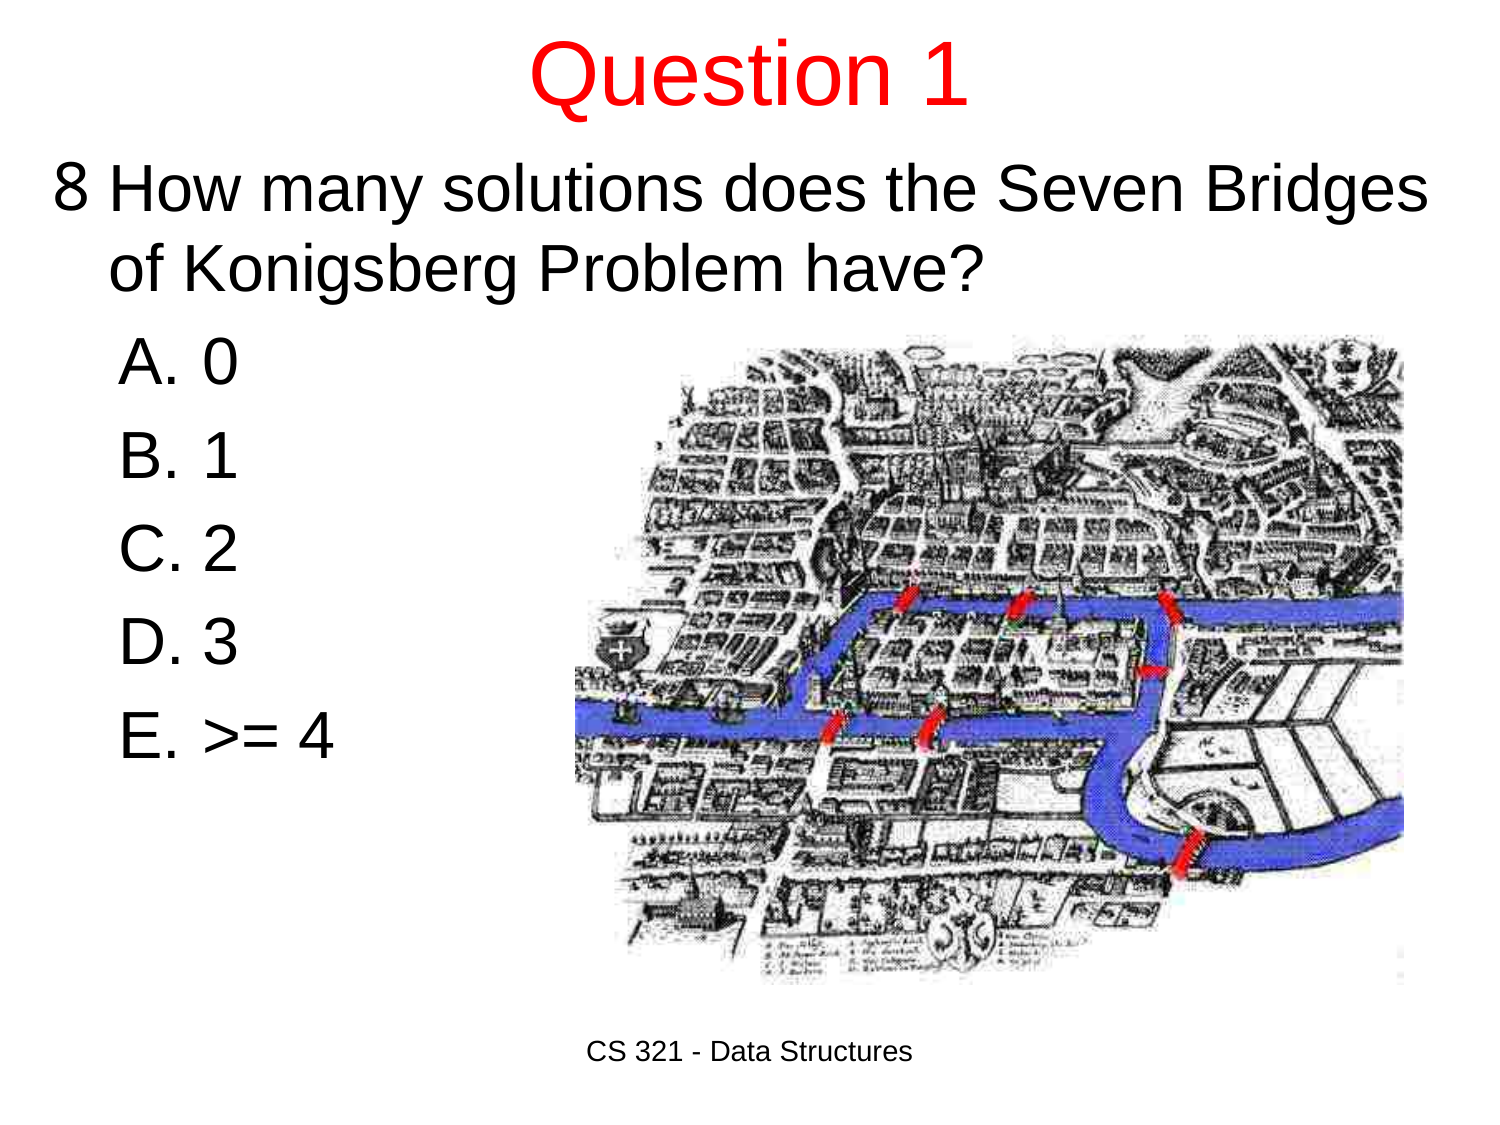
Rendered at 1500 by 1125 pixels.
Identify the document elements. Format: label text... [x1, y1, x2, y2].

list How many solutions does the Seven Bridges of Konigsberg Problem have? 0 1 2 3 >= 4 [37, 137, 1463, 1038]
footer CS 321 - Data Structures [462, 1024, 1038, 1101]
picture [574, 321, 1404, 985]
title Question 1 [112, 0, 1388, 137]
